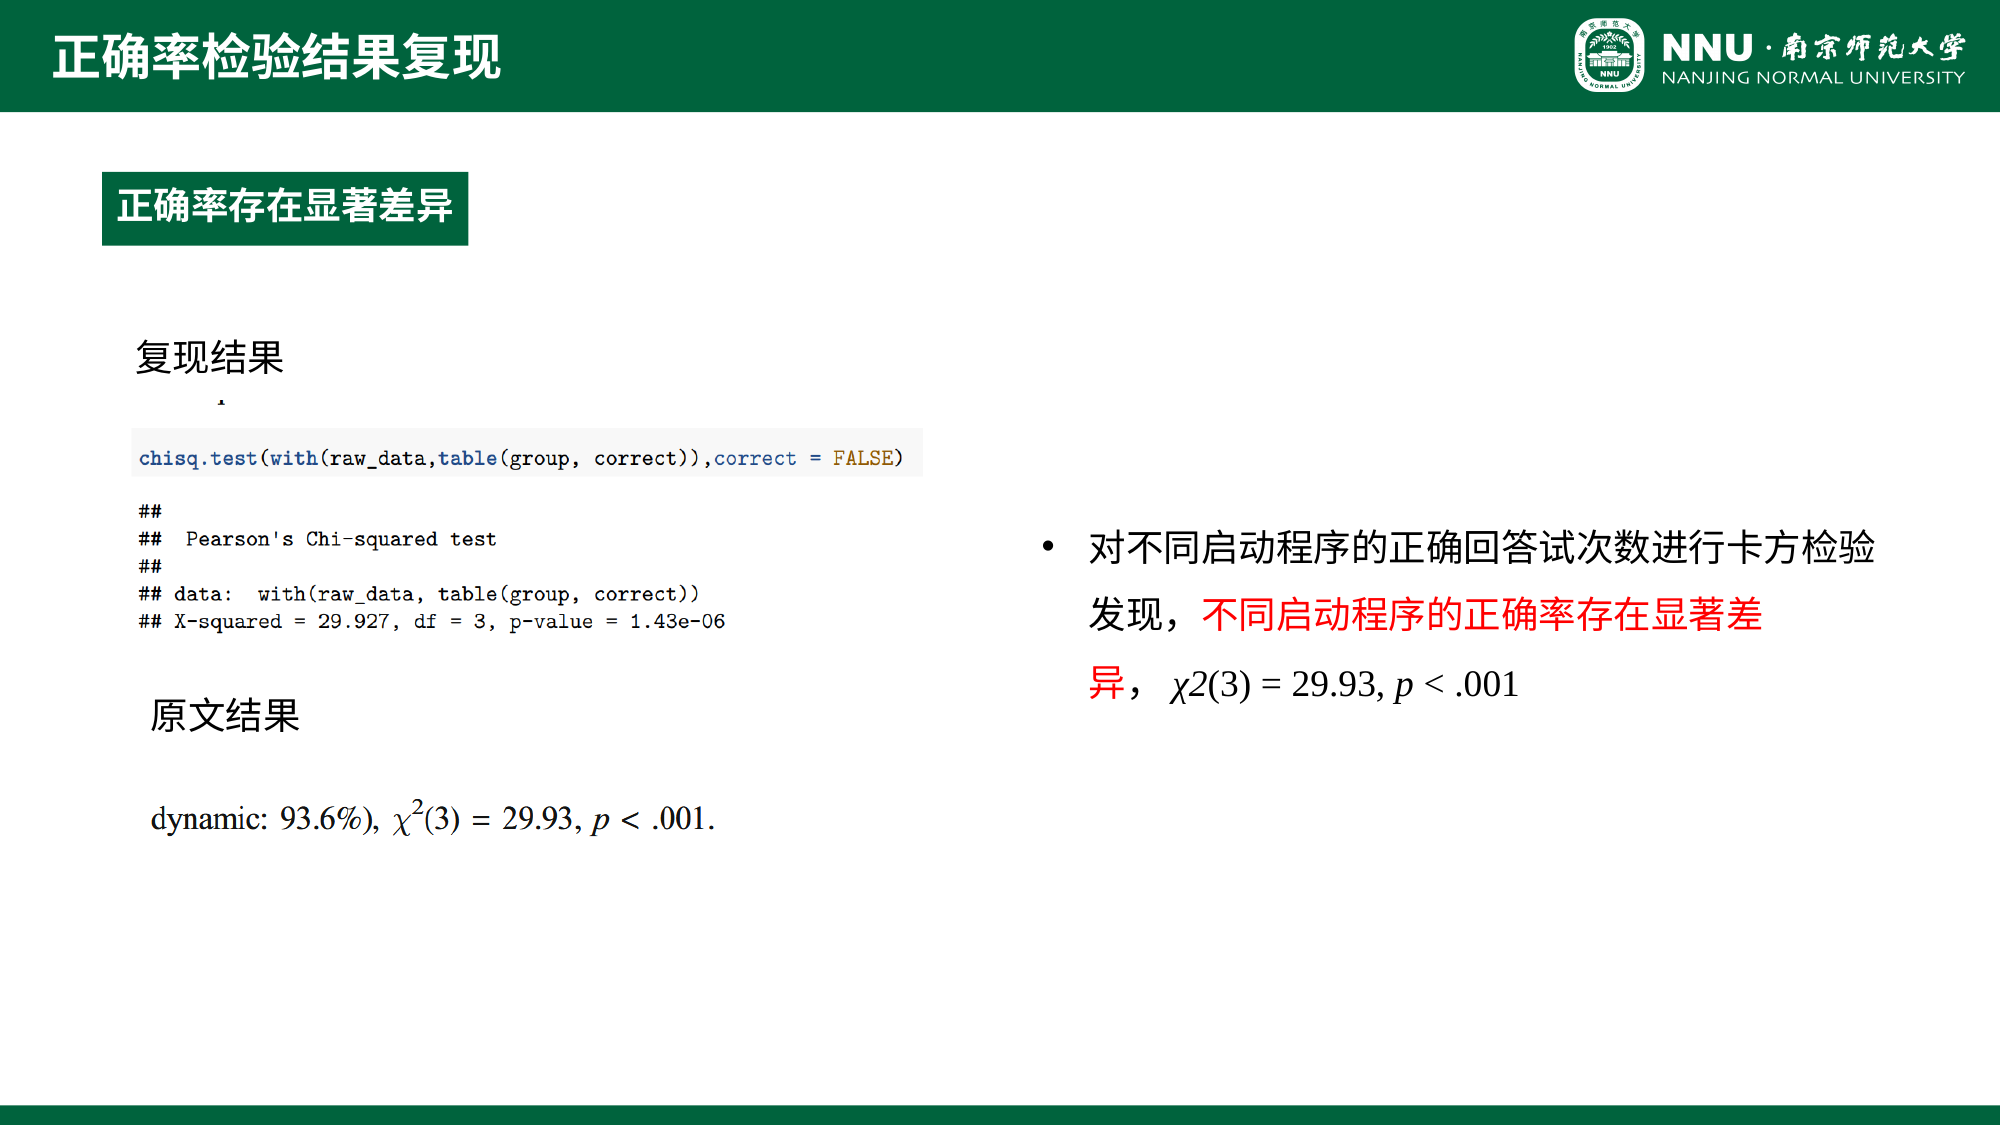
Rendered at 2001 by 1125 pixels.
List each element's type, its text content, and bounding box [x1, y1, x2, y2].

picture [135, 791, 718, 842]
text_box 正确率检验结果复现 [37, 17, 628, 93]
text_box 复现结果 [120, 326, 573, 387]
text_box [0, 1104, 2000, 1125]
picture [1545, 0, 2000, 225]
text_box [0, 0, 1545, 113]
text_box 原文结果 [136, 684, 589, 745]
picture [99, 400, 923, 656]
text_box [99, 171, 472, 247]
text_box 对不同启动程序的正确回答试次数进行卡方检验发现，不同启动程序的正确率存在显著差异，χ2(3) = 29.93, p < .001 [1026, 493, 1893, 711]
